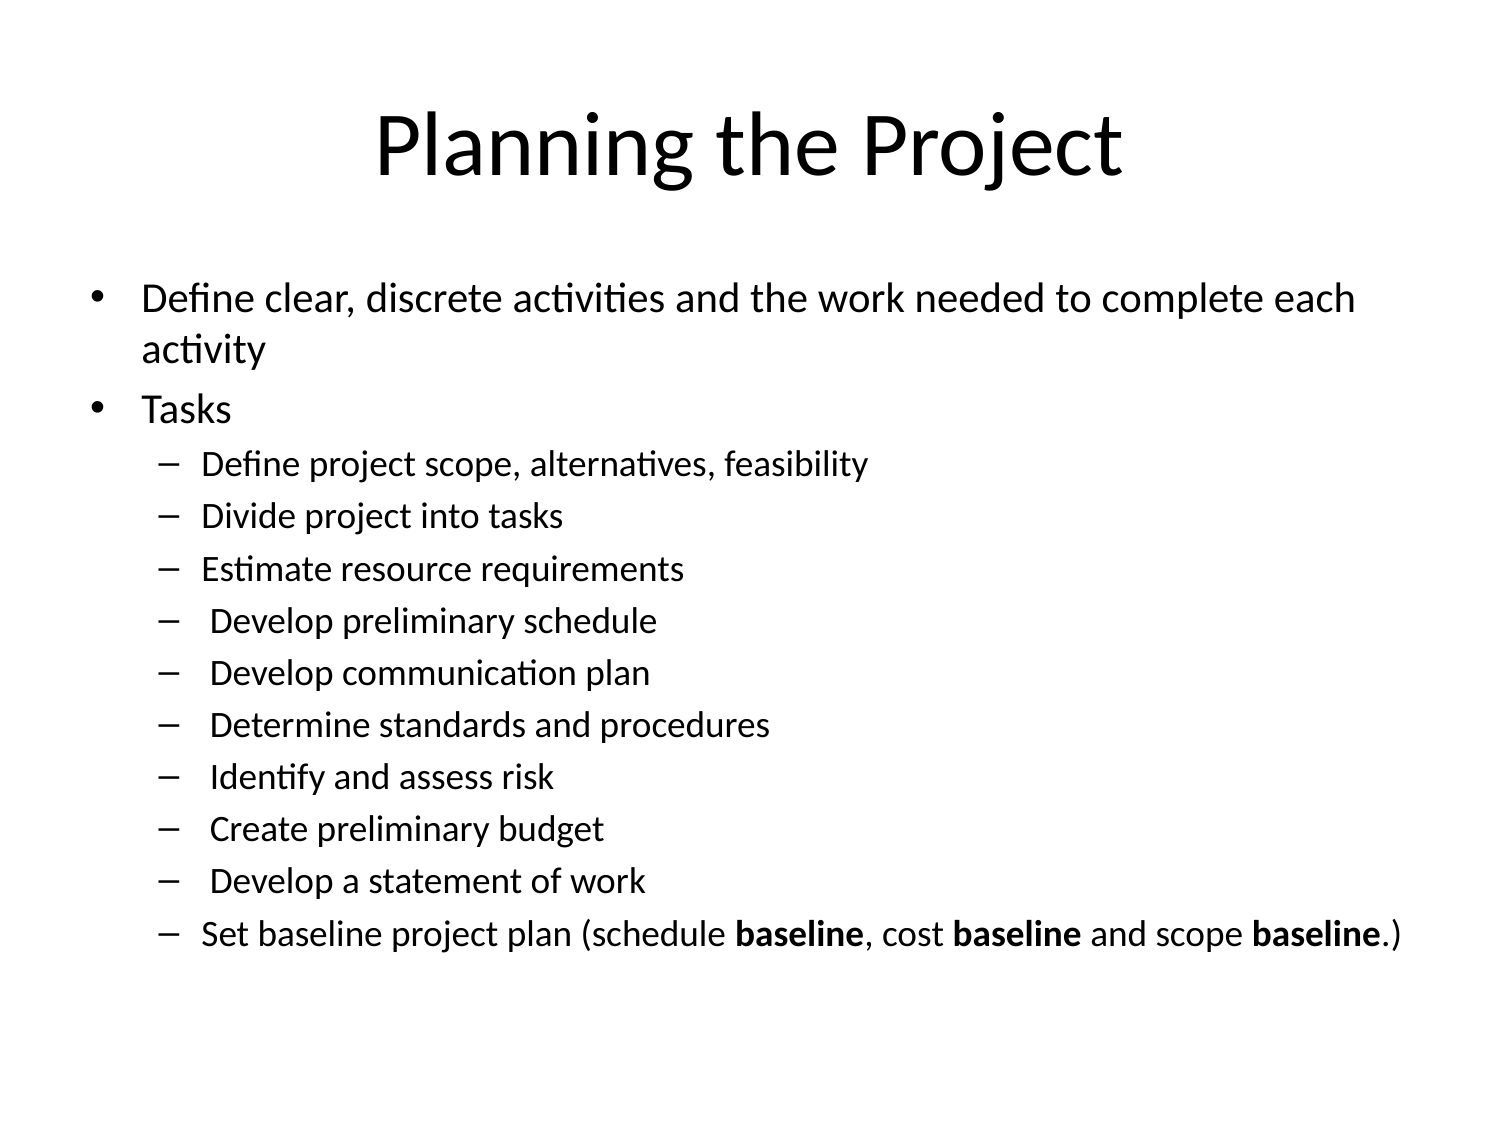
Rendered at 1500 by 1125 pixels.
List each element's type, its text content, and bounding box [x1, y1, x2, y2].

title Planning the Project [75, 45, 1425, 233]
list Define clear, discrete activities and the work needed to complete each activity Tasks Define project scope, alternatives, feasibility Divide project into tasks Estimate resource requirements Develop preliminary schedule Develop communication plan Determine standards and procedures Identify and assess risk Create preliminary budget Develop a statement of work Set baseline project plan (schedule baseline, cost baseline and scope baseline.) [75, 262, 1425, 1005]
